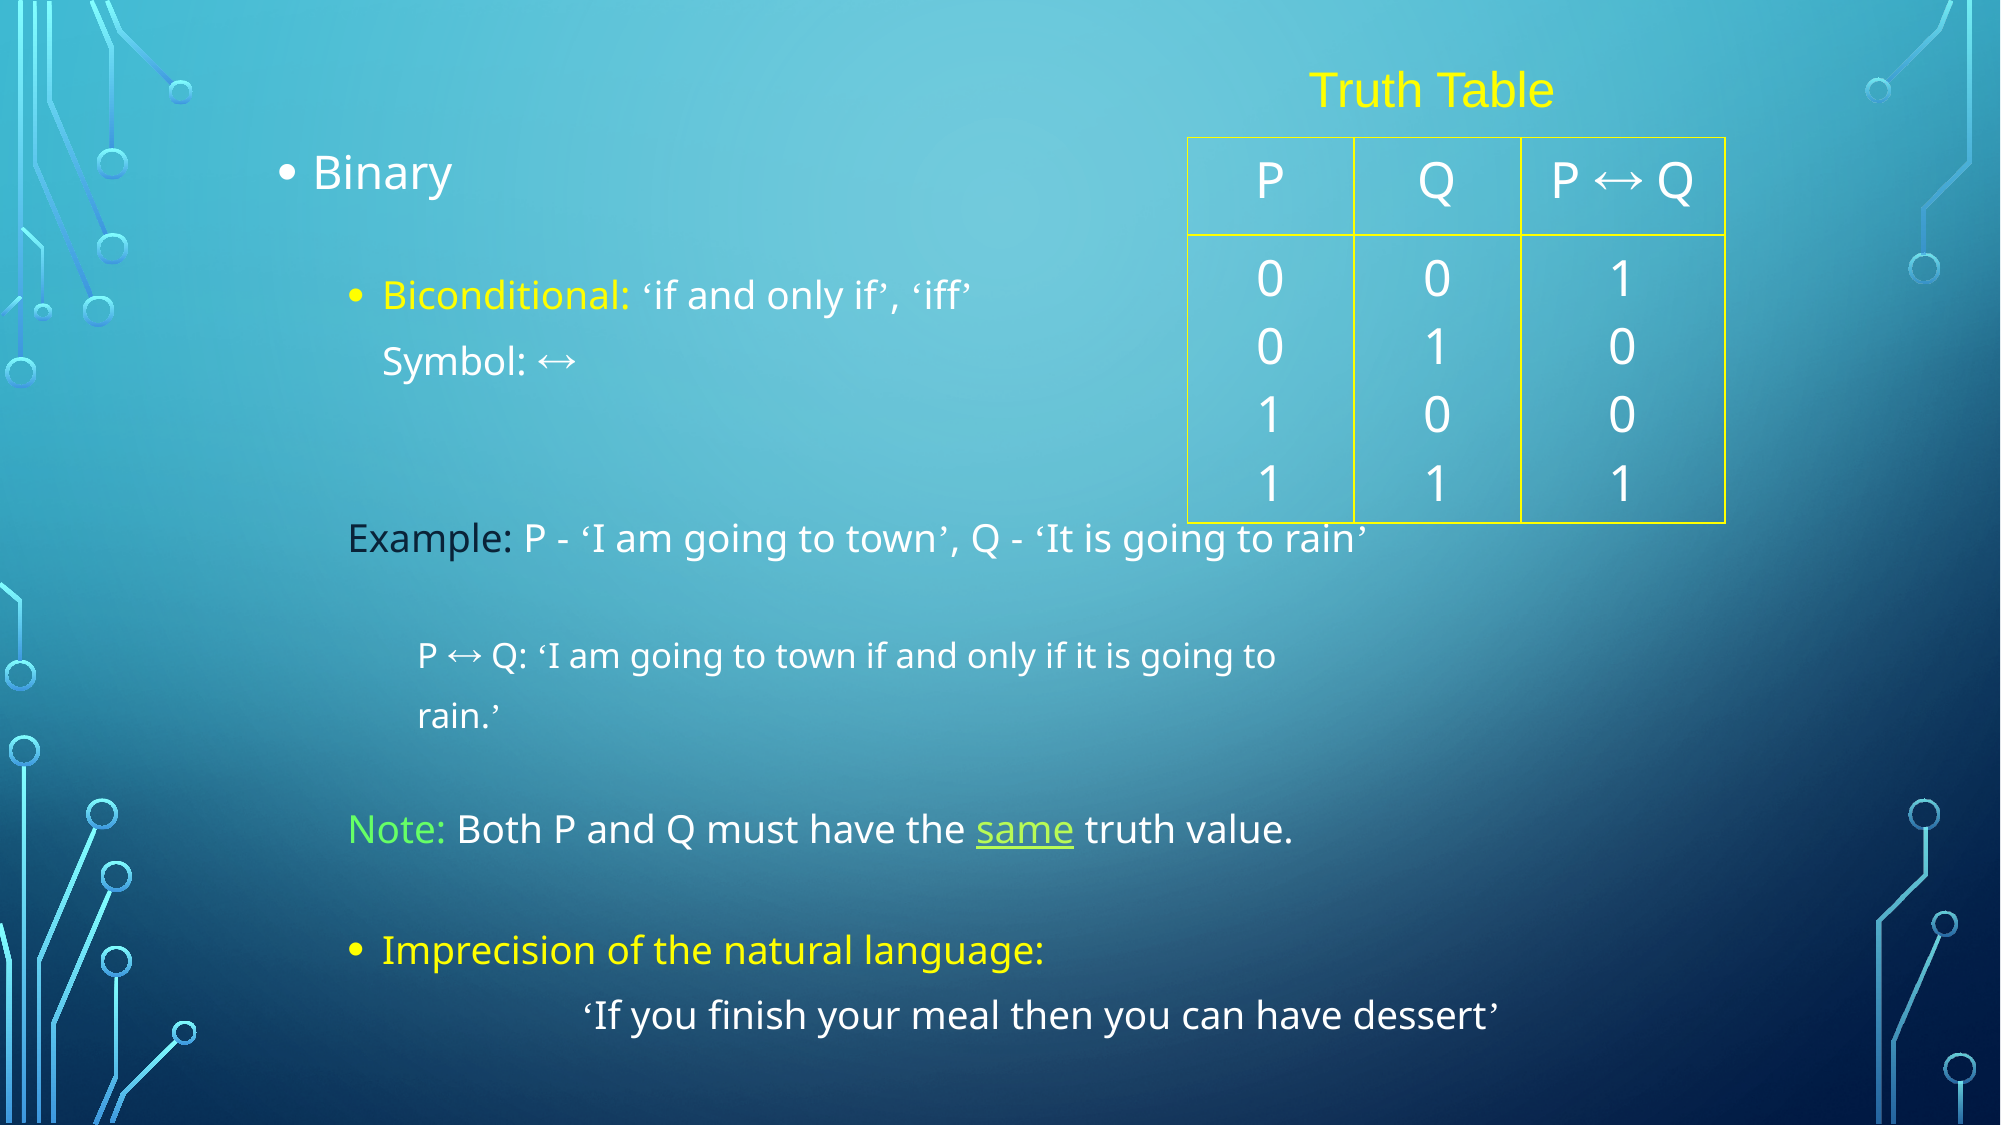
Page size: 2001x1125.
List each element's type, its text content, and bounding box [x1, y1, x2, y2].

table_header Q [1355, 138, 1520, 234]
table_cell 1 0 0 1 [1522, 236, 1724, 522]
list Binary Biconditional: ‘if and only if’, ‘iff’ Symbol:  Example: P - ‘I am going to town’, Q - ‘It is going to rain’ P  Q: ‘I am going to town if and only if it is going to rain.’ Note: Both P and Q must have the same truth value. Imprecision of the natural language: ‘If you finish your meal then you can have dessert’ [262, 125, 1750, 1050]
table_cell 0 0 1 1 [1188, 236, 1353, 522]
text_box Truth Table [1293, 49, 1571, 125]
table_header P [1188, 138, 1353, 234]
table_header P  Q [1522, 138, 1724, 234]
table_cell 0 1 0 1 [1355, 236, 1520, 522]
